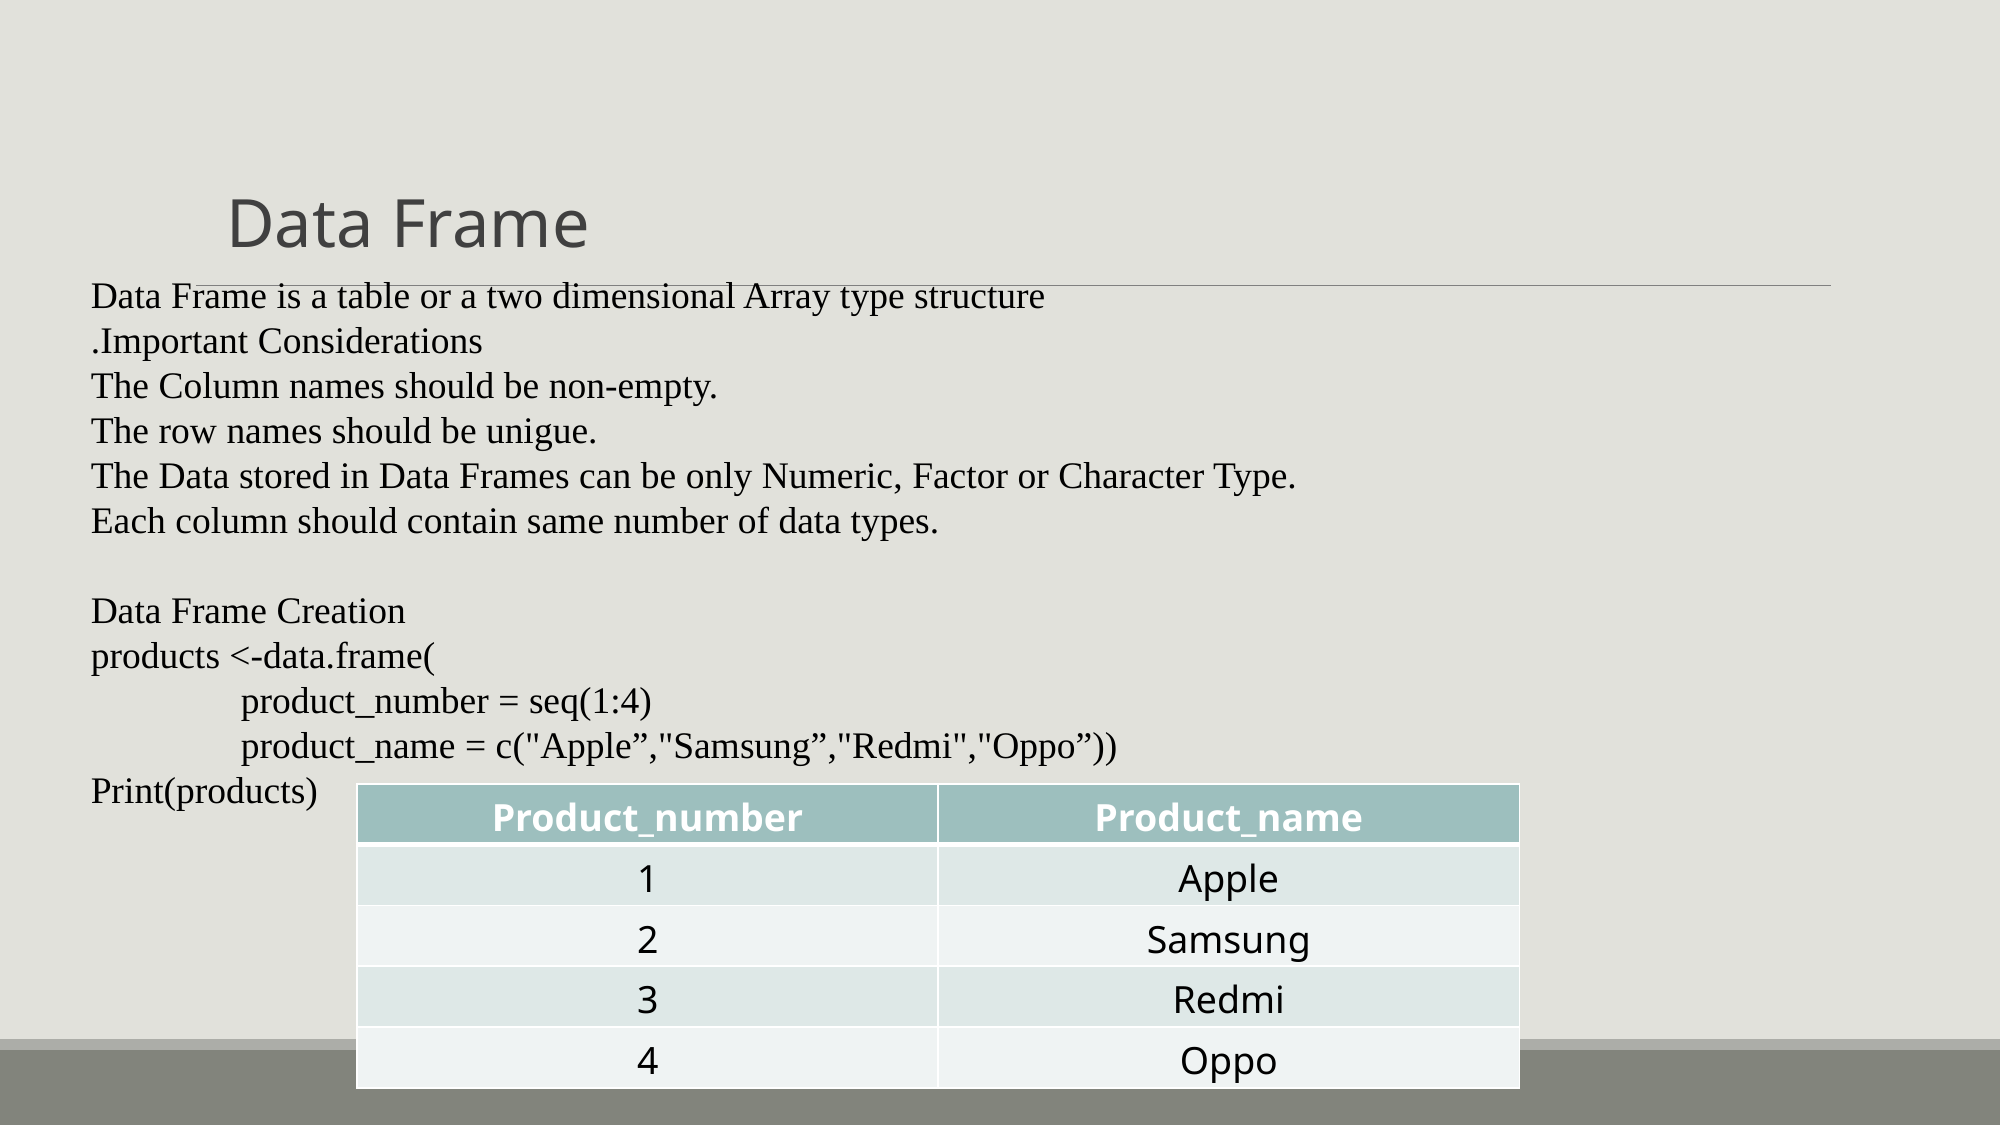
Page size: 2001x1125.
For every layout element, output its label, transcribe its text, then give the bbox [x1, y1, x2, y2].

table_cell Apple [939, 847, 1519, 905]
table_cell Oppo [939, 1028, 1519, 1087]
table_header Product_name [939, 785, 1519, 842]
list Data Frame [99, 166, 717, 263]
table_cell Redmi [939, 967, 1519, 1026]
table_cell 2 [358, 906, 937, 965]
table_header Product_number [358, 785, 937, 842]
table_cell 1 [358, 847, 937, 905]
table_cell Samsung [939, 906, 1519, 965]
table_cell 3 [358, 967, 937, 1026]
text_box Data Frame is a table or a two dimensional Array type structure .Important Considerations The Column names should be non-empty. The row names should be unigue. The Data stored in Data Frames can be only Numeric, Factor or Character Type. Each column should contain same number of data types. Data Frame Creation products <-data.frame( product_number = seq(1:4) product_name = c("Apple”,"Samsung”,"Redmi","Oppo”)) Print(products) [76, 263, 1844, 864]
table_cell 4 [358, 1028, 937, 1087]
